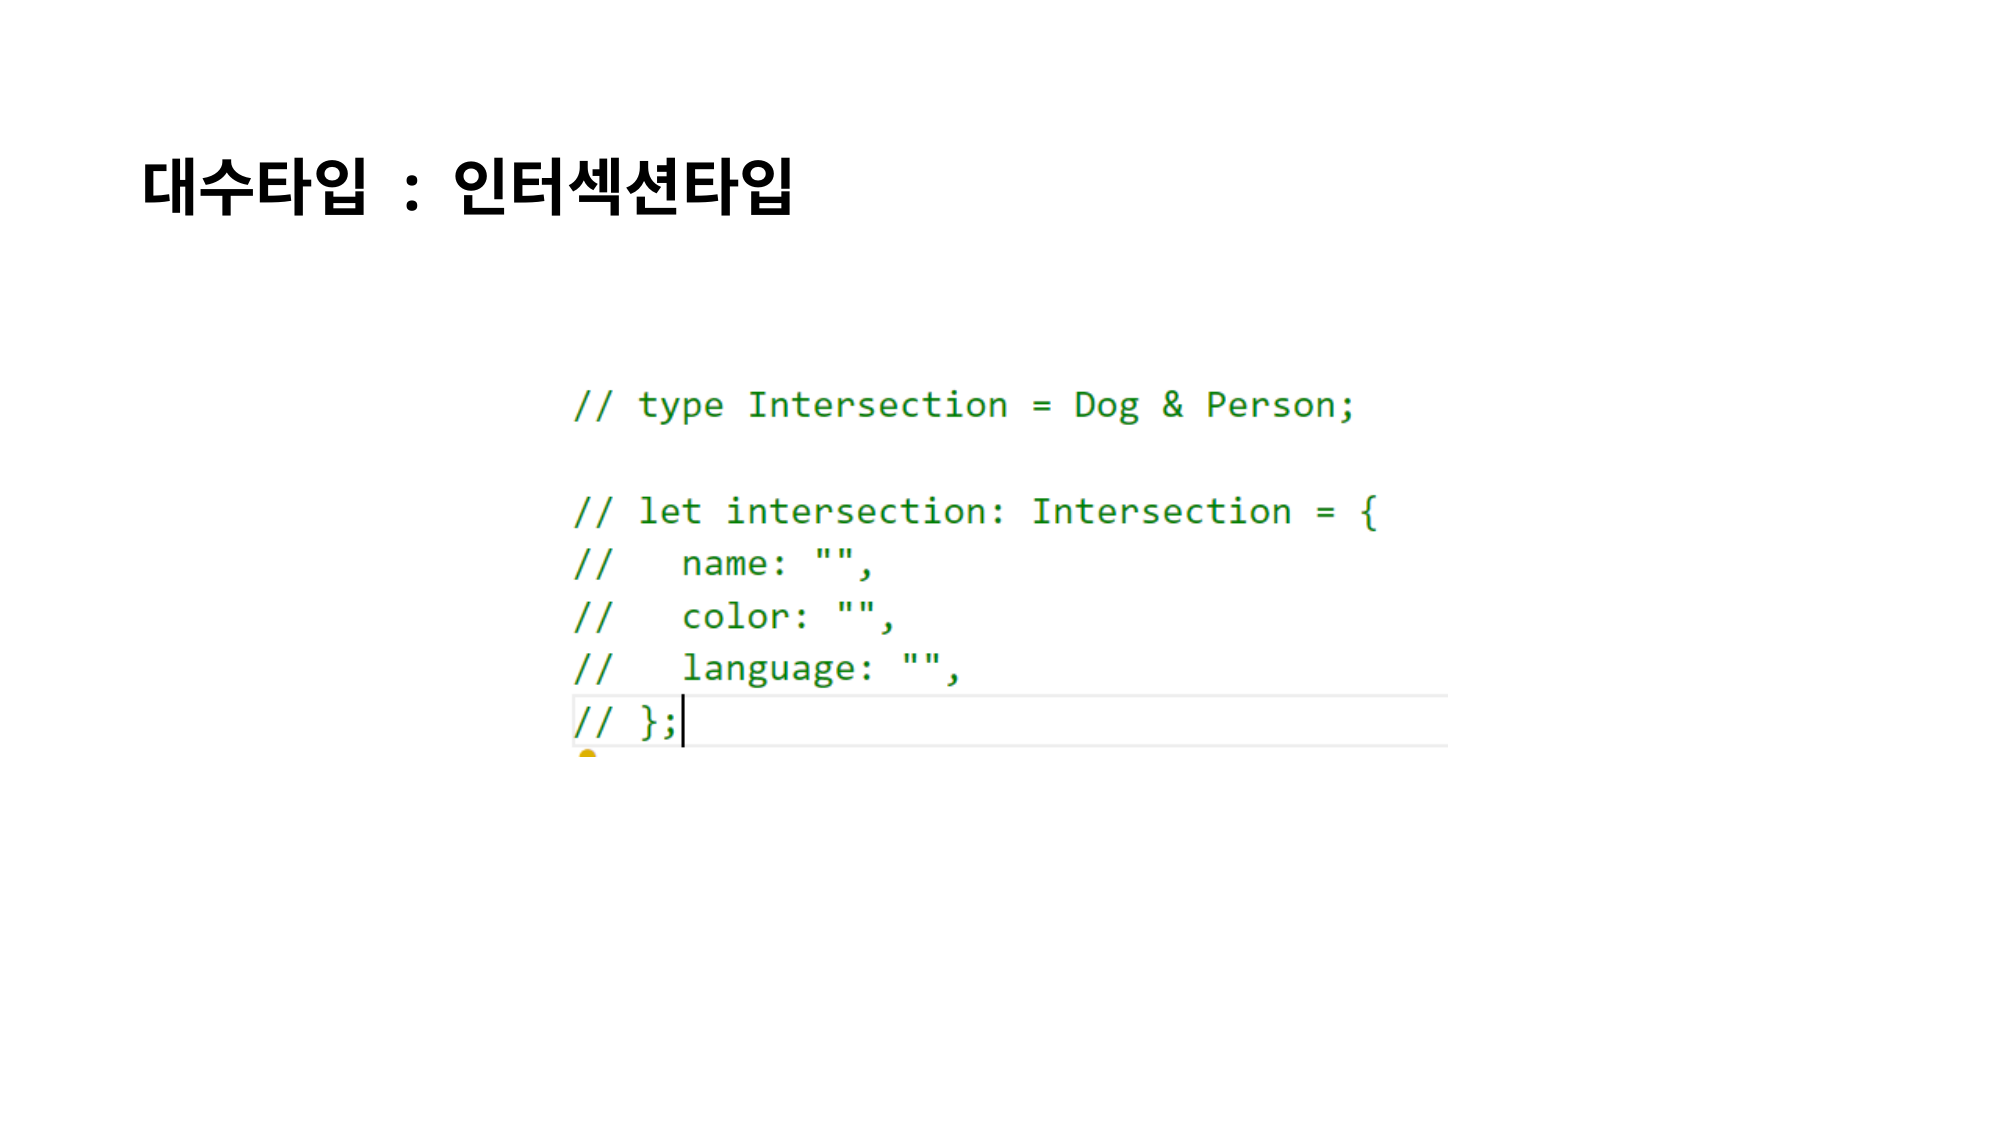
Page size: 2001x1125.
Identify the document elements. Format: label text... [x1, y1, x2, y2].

text_box 대수타입 : 인터섹션타입 [126, 140, 1874, 231]
picture [552, 367, 1448, 758]
